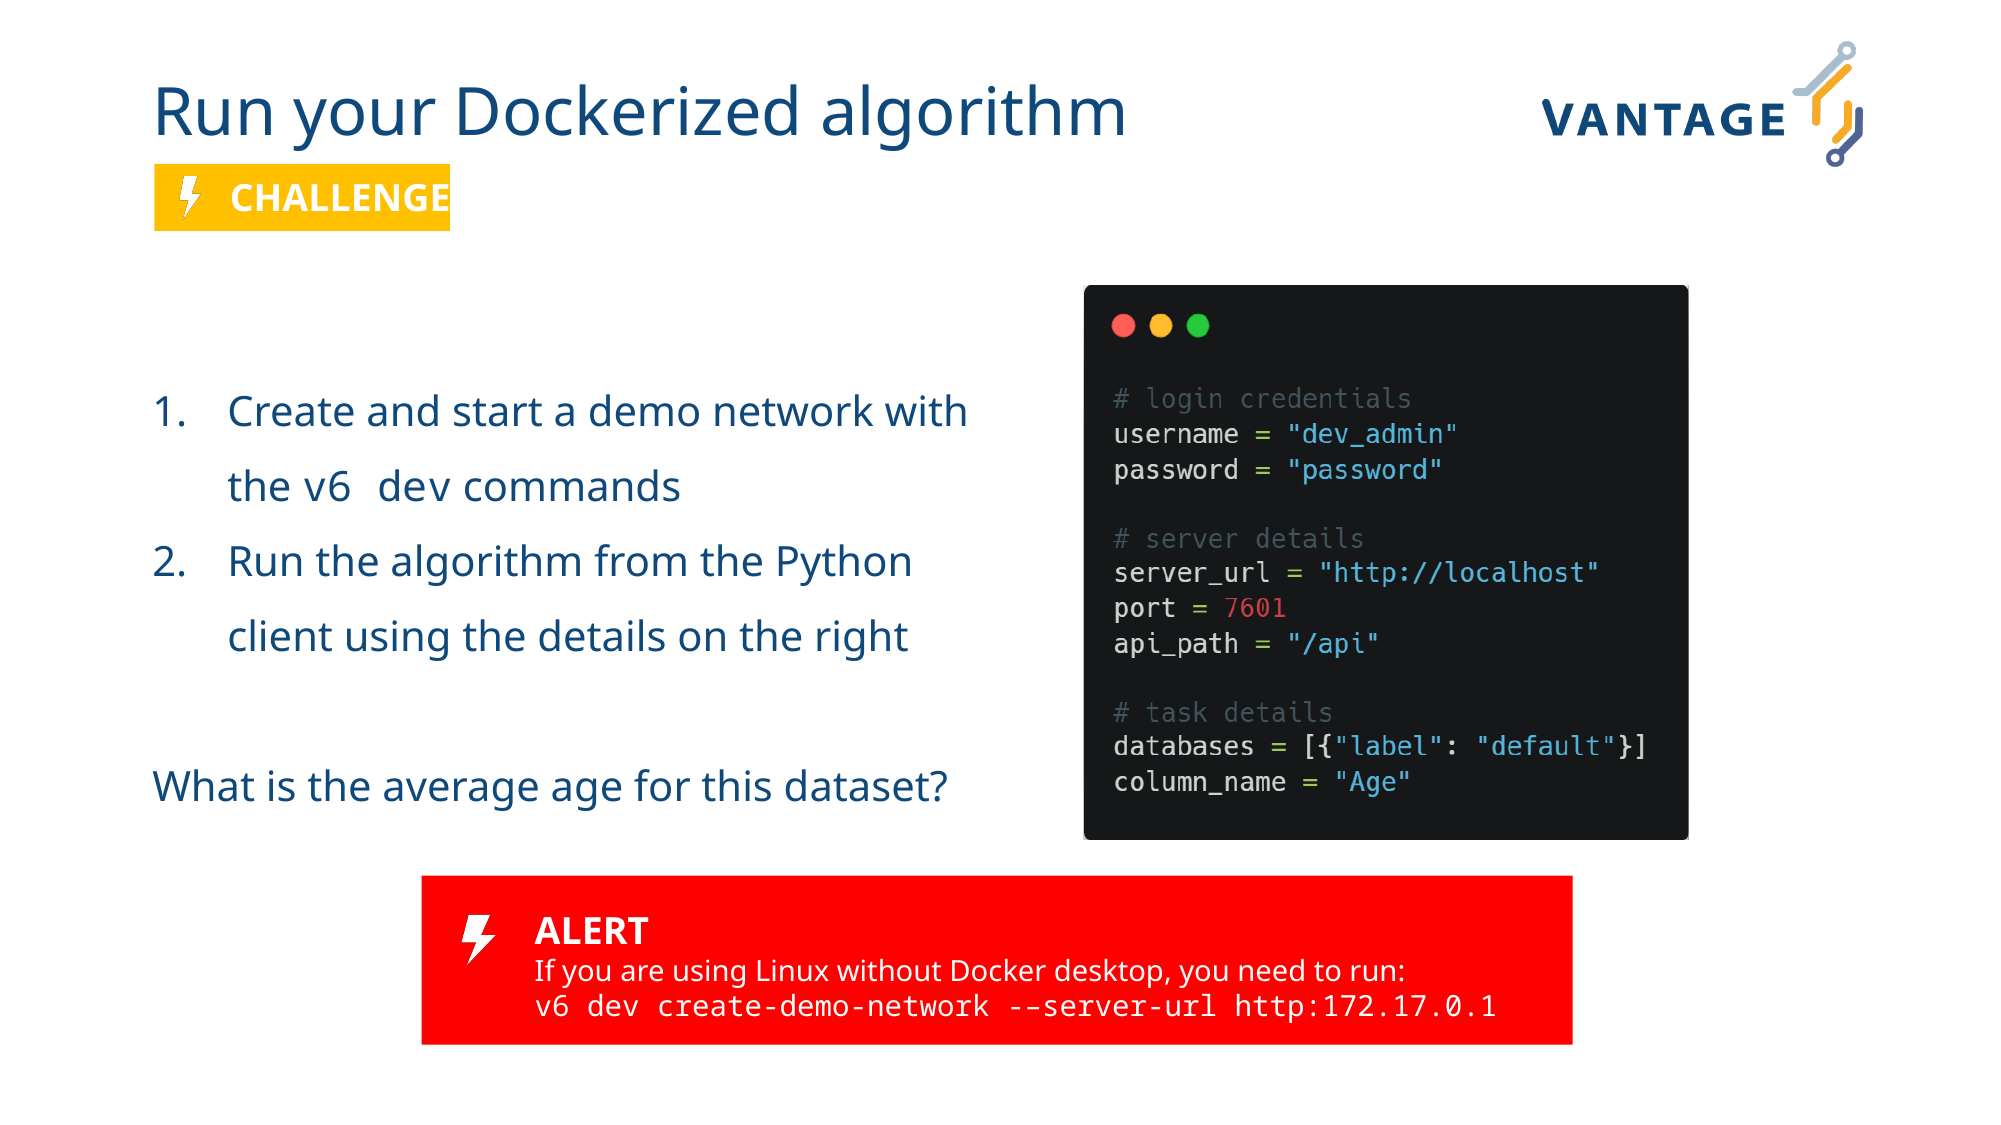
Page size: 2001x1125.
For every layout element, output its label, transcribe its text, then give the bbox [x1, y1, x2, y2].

picture [1542, 41, 1863, 167]
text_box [154, 163, 467, 231]
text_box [421, 875, 1573, 1067]
text_box Create and start a demo network with the v6 dev commands Run the algorithm from the Python client using the details on the right What is the average age for this dataset? [137, 352, 1000, 893]
picture [1083, 285, 1689, 840]
title Run your Dockerized algorithm [137, 80, 1480, 148]
